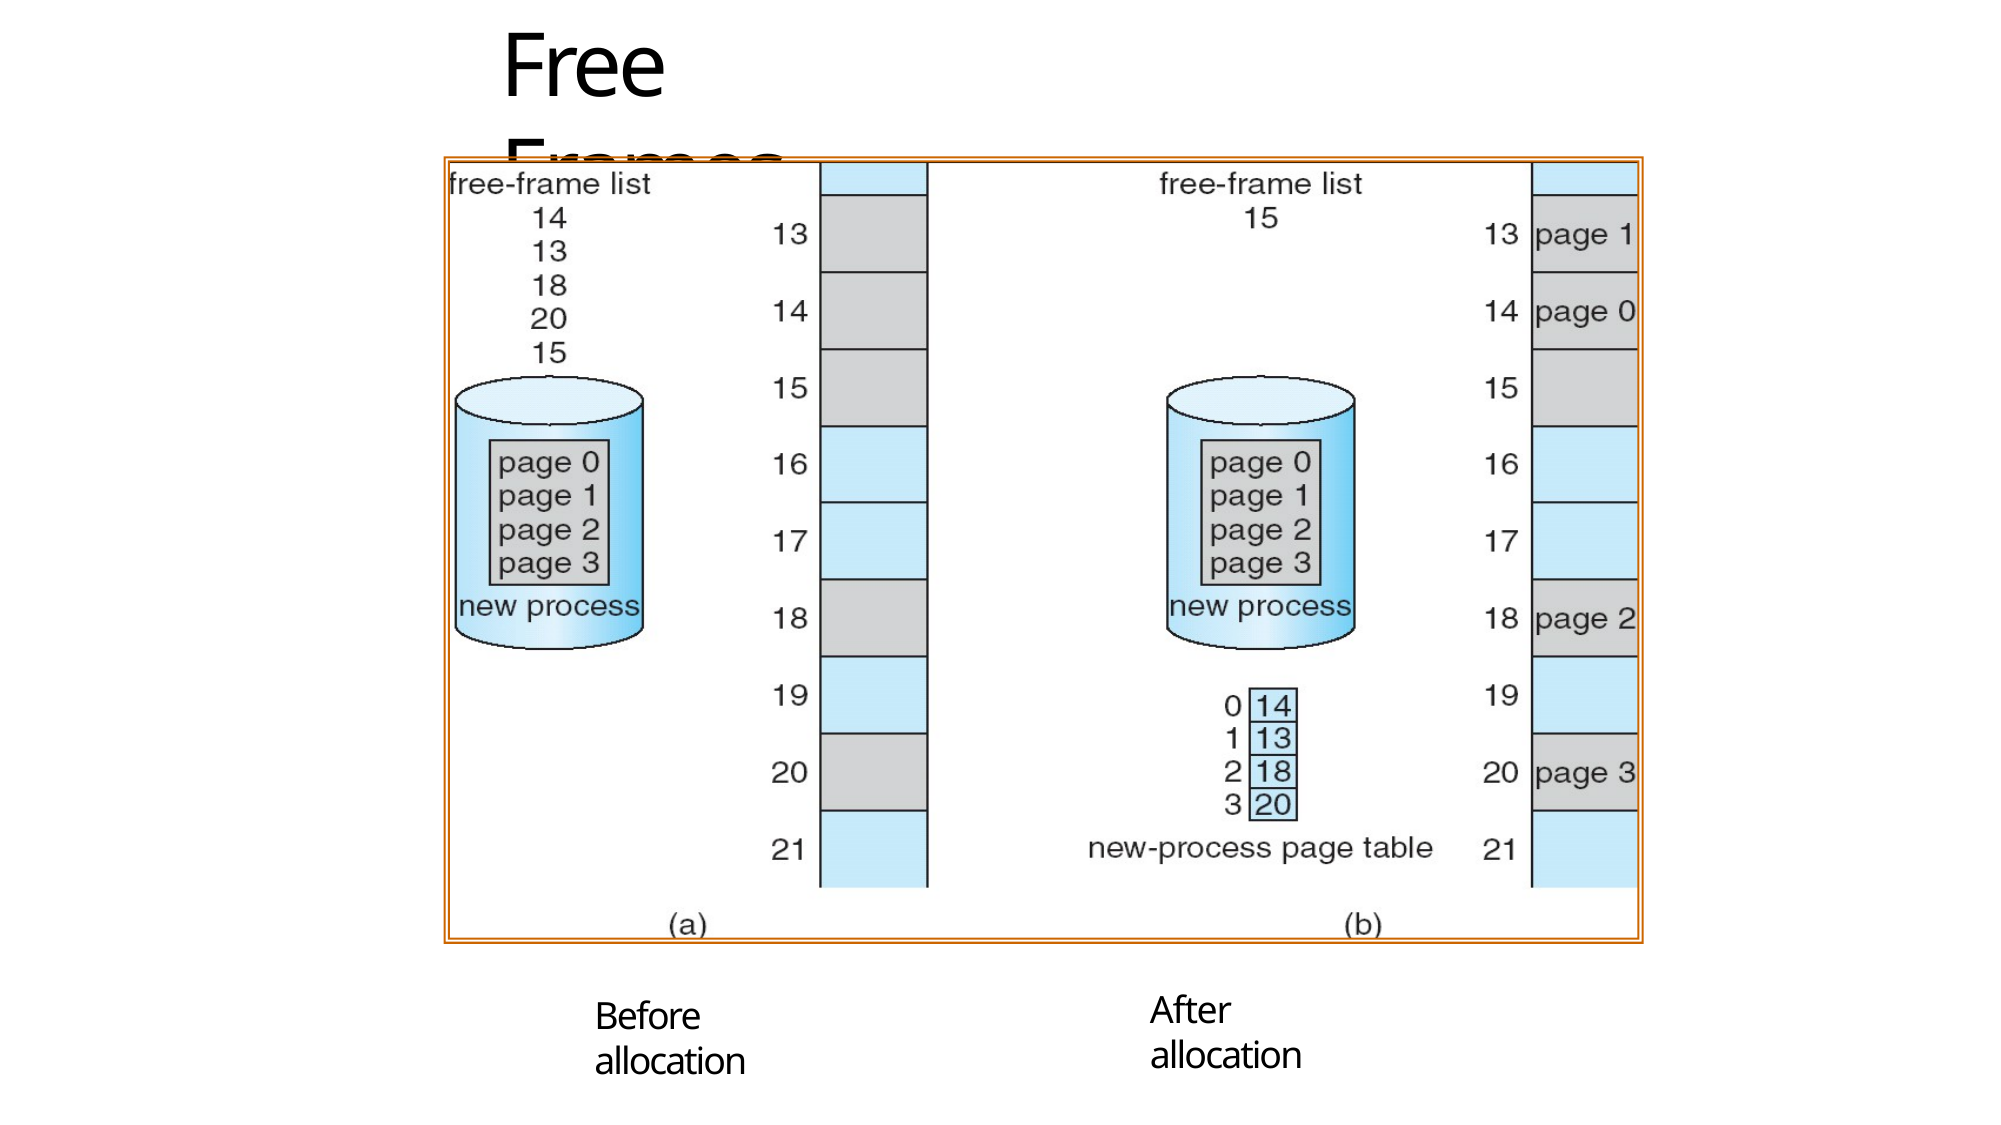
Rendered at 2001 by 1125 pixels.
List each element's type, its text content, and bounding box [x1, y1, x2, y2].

title Free Frames [498, 5, 951, 156]
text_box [443, 156, 1644, 944]
text_box After allocation [1147, 983, 1389, 1076]
text_box Before allocation [592, 989, 853, 1082]
